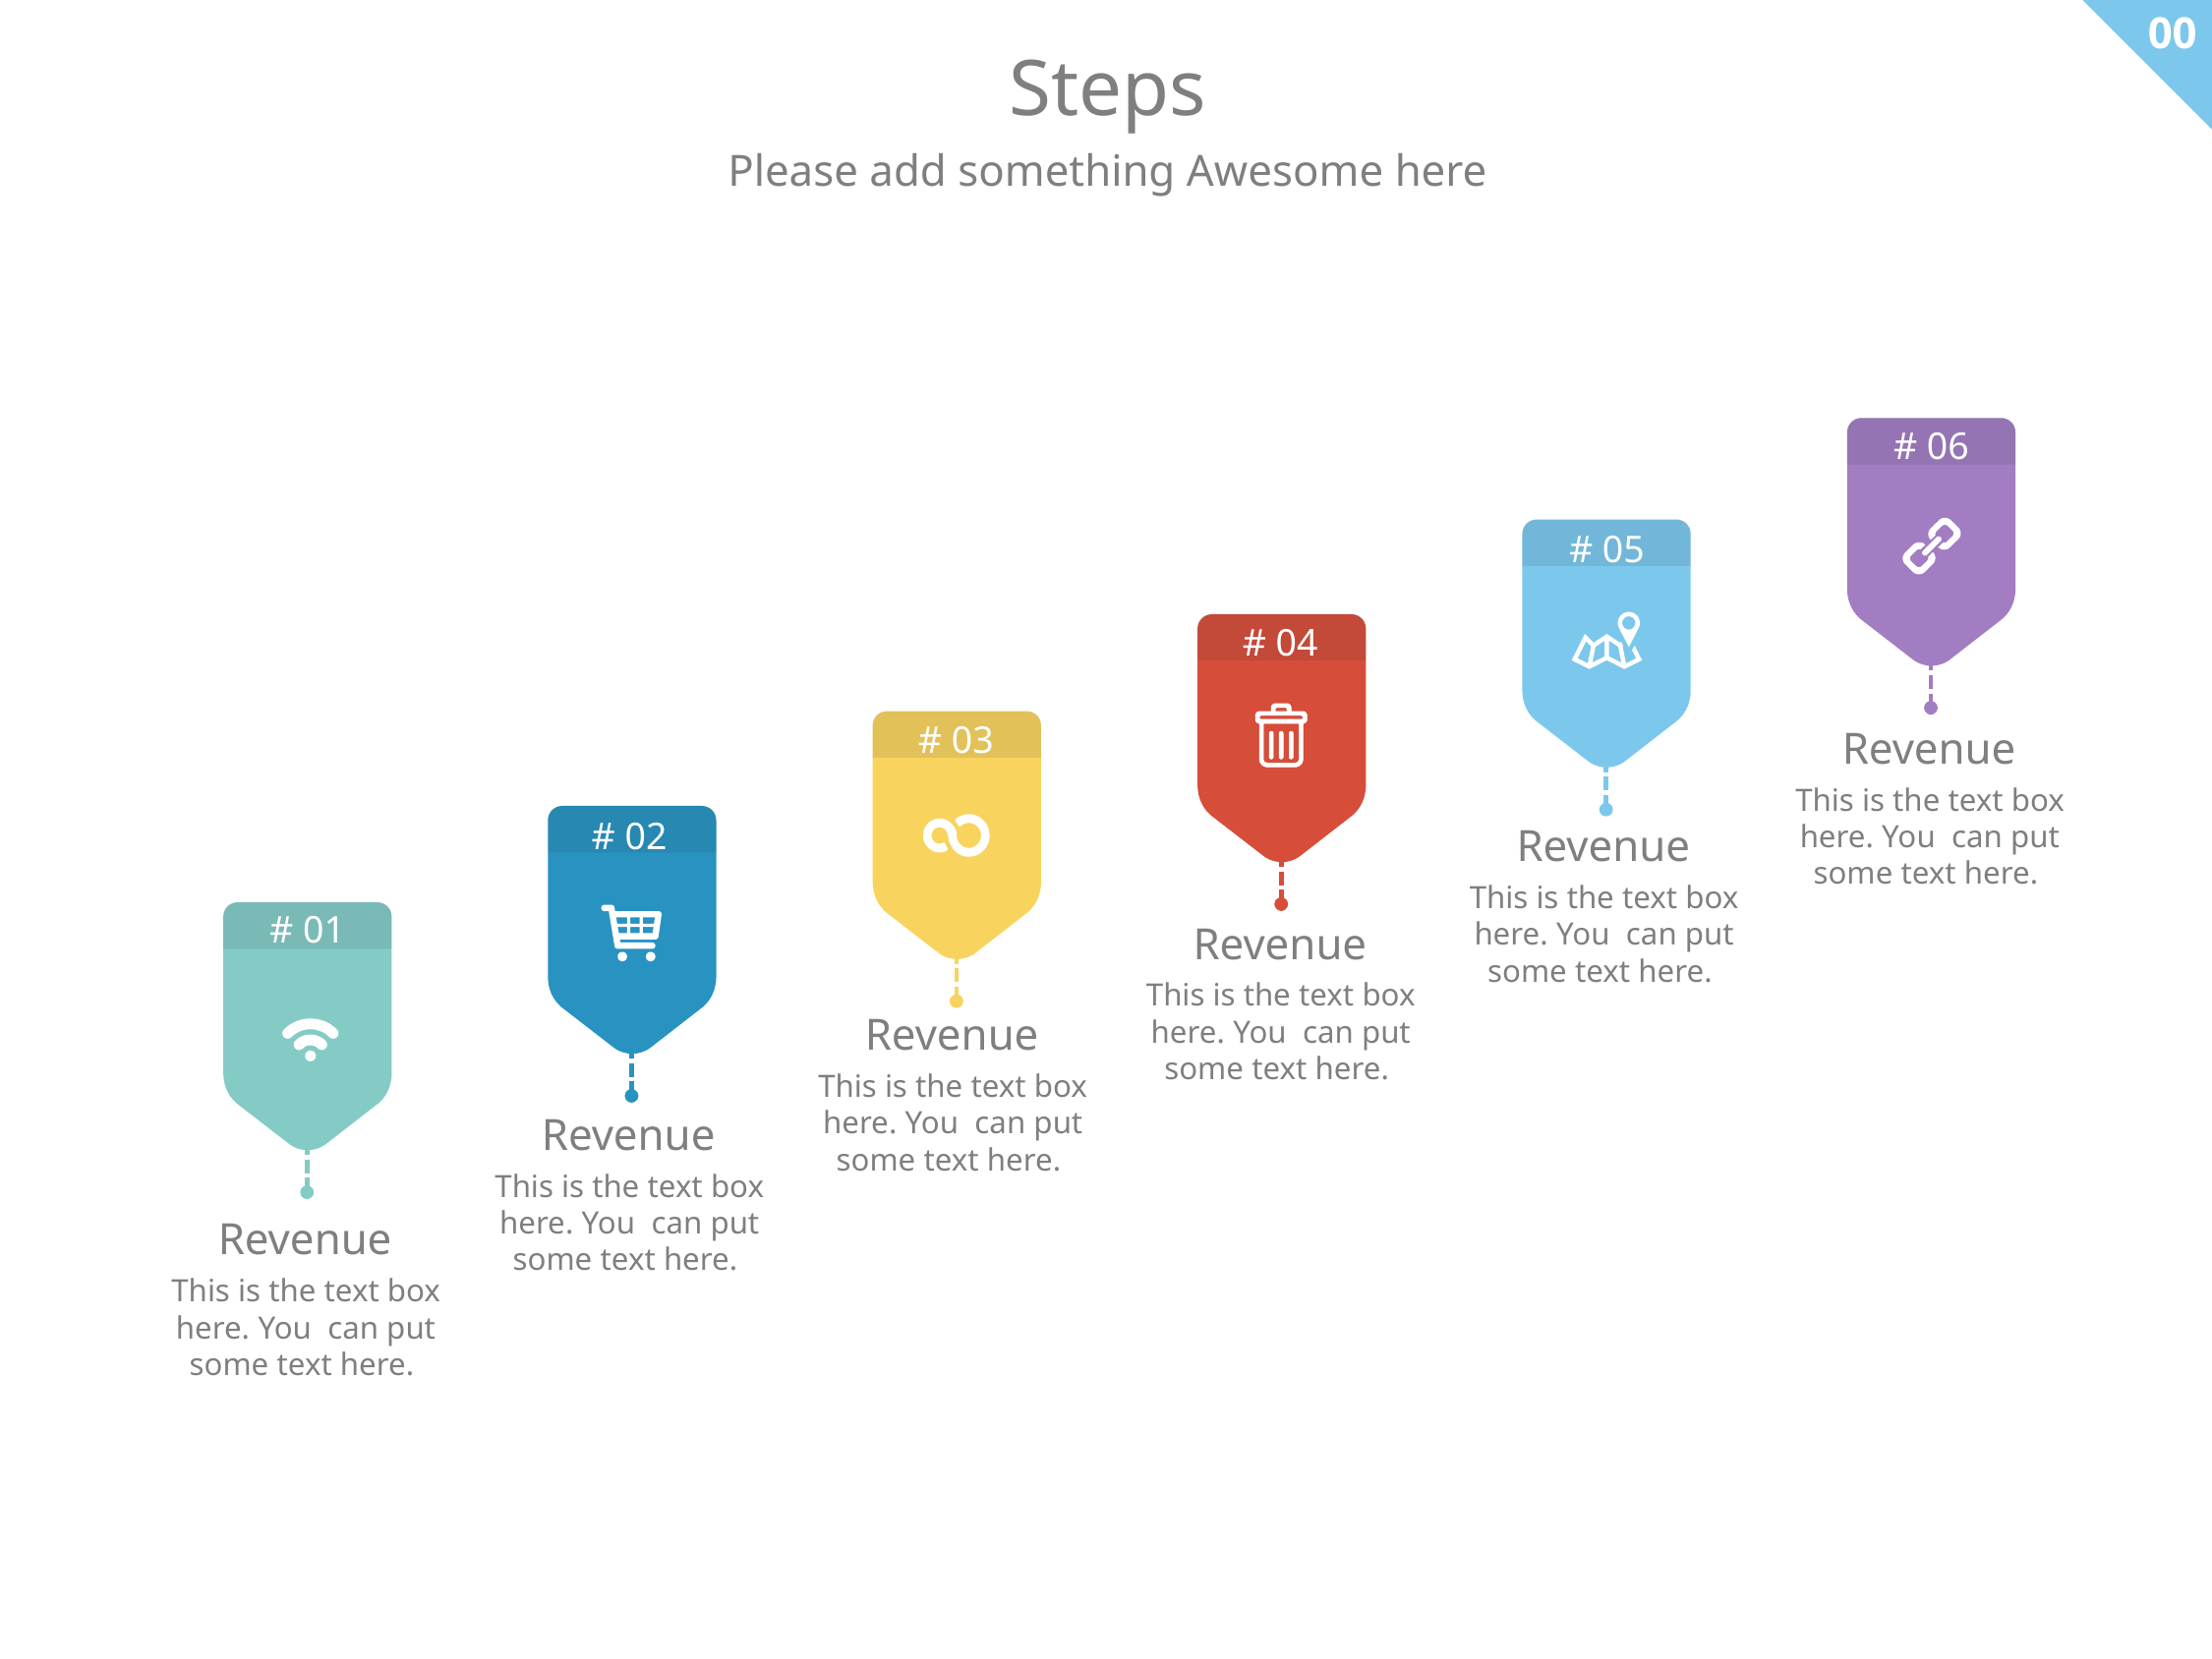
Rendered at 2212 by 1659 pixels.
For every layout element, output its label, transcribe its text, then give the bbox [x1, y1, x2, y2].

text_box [1522, 519, 1691, 810]
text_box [1846, 418, 2016, 709]
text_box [2080, 0, 2212, 130]
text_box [442, 1100, 817, 1287]
text_box Steps [994, 31, 1221, 136]
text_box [601, 904, 662, 962]
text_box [1742, 714, 2118, 900]
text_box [1197, 613, 1367, 904]
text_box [548, 805, 717, 1097]
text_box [1902, 517, 1961, 575]
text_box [282, 1018, 339, 1061]
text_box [1417, 811, 1792, 998]
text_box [765, 1000, 1140, 1186]
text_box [872, 711, 1041, 1000]
text_box Please add something Awesome here [713, 136, 1502, 202]
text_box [1093, 909, 1469, 1096]
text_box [119, 1204, 494, 1391]
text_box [223, 901, 392, 1193]
